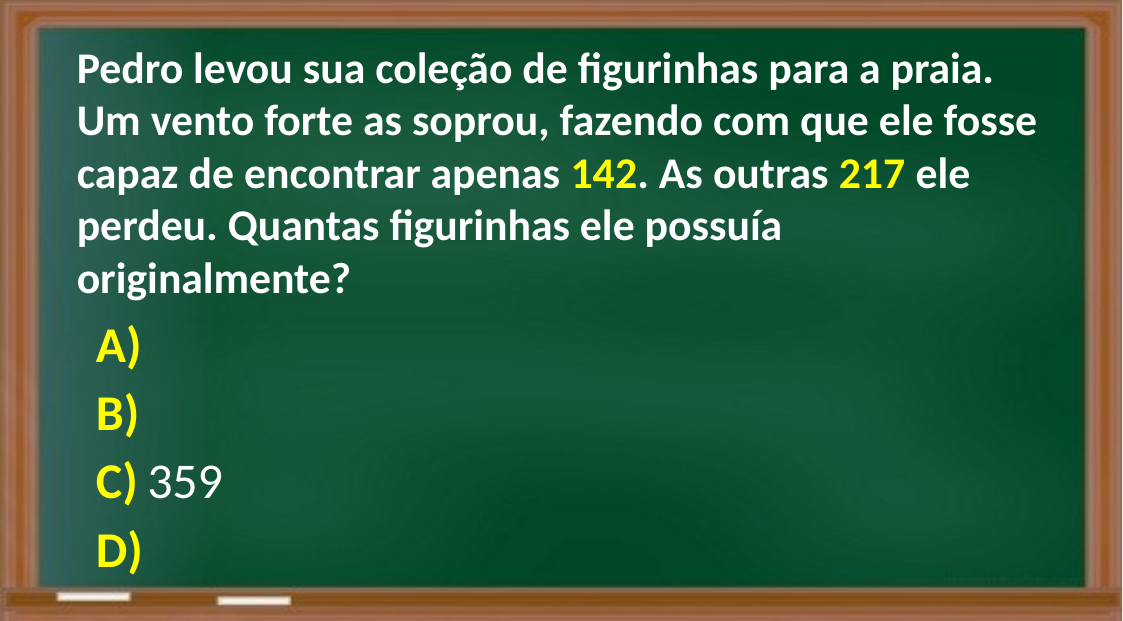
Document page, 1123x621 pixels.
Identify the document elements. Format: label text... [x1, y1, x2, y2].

text_box B) [88, 376, 1025, 444]
text_box Pedro levou sua coleção de figurinhas para a praia. Um vento forte as soprou, fazendo com que ele fosse capaz de encontrar apenas 142. As outras 217 ele perdeu. Quantas figurinhas ele possuía originalmente? [69, 35, 1066, 306]
text_box A) [88, 308, 1025, 376]
picture [0, 0, 1123, 621]
text_box C) 359 [88, 444, 1025, 513]
text_box D) [88, 513, 1025, 581]
